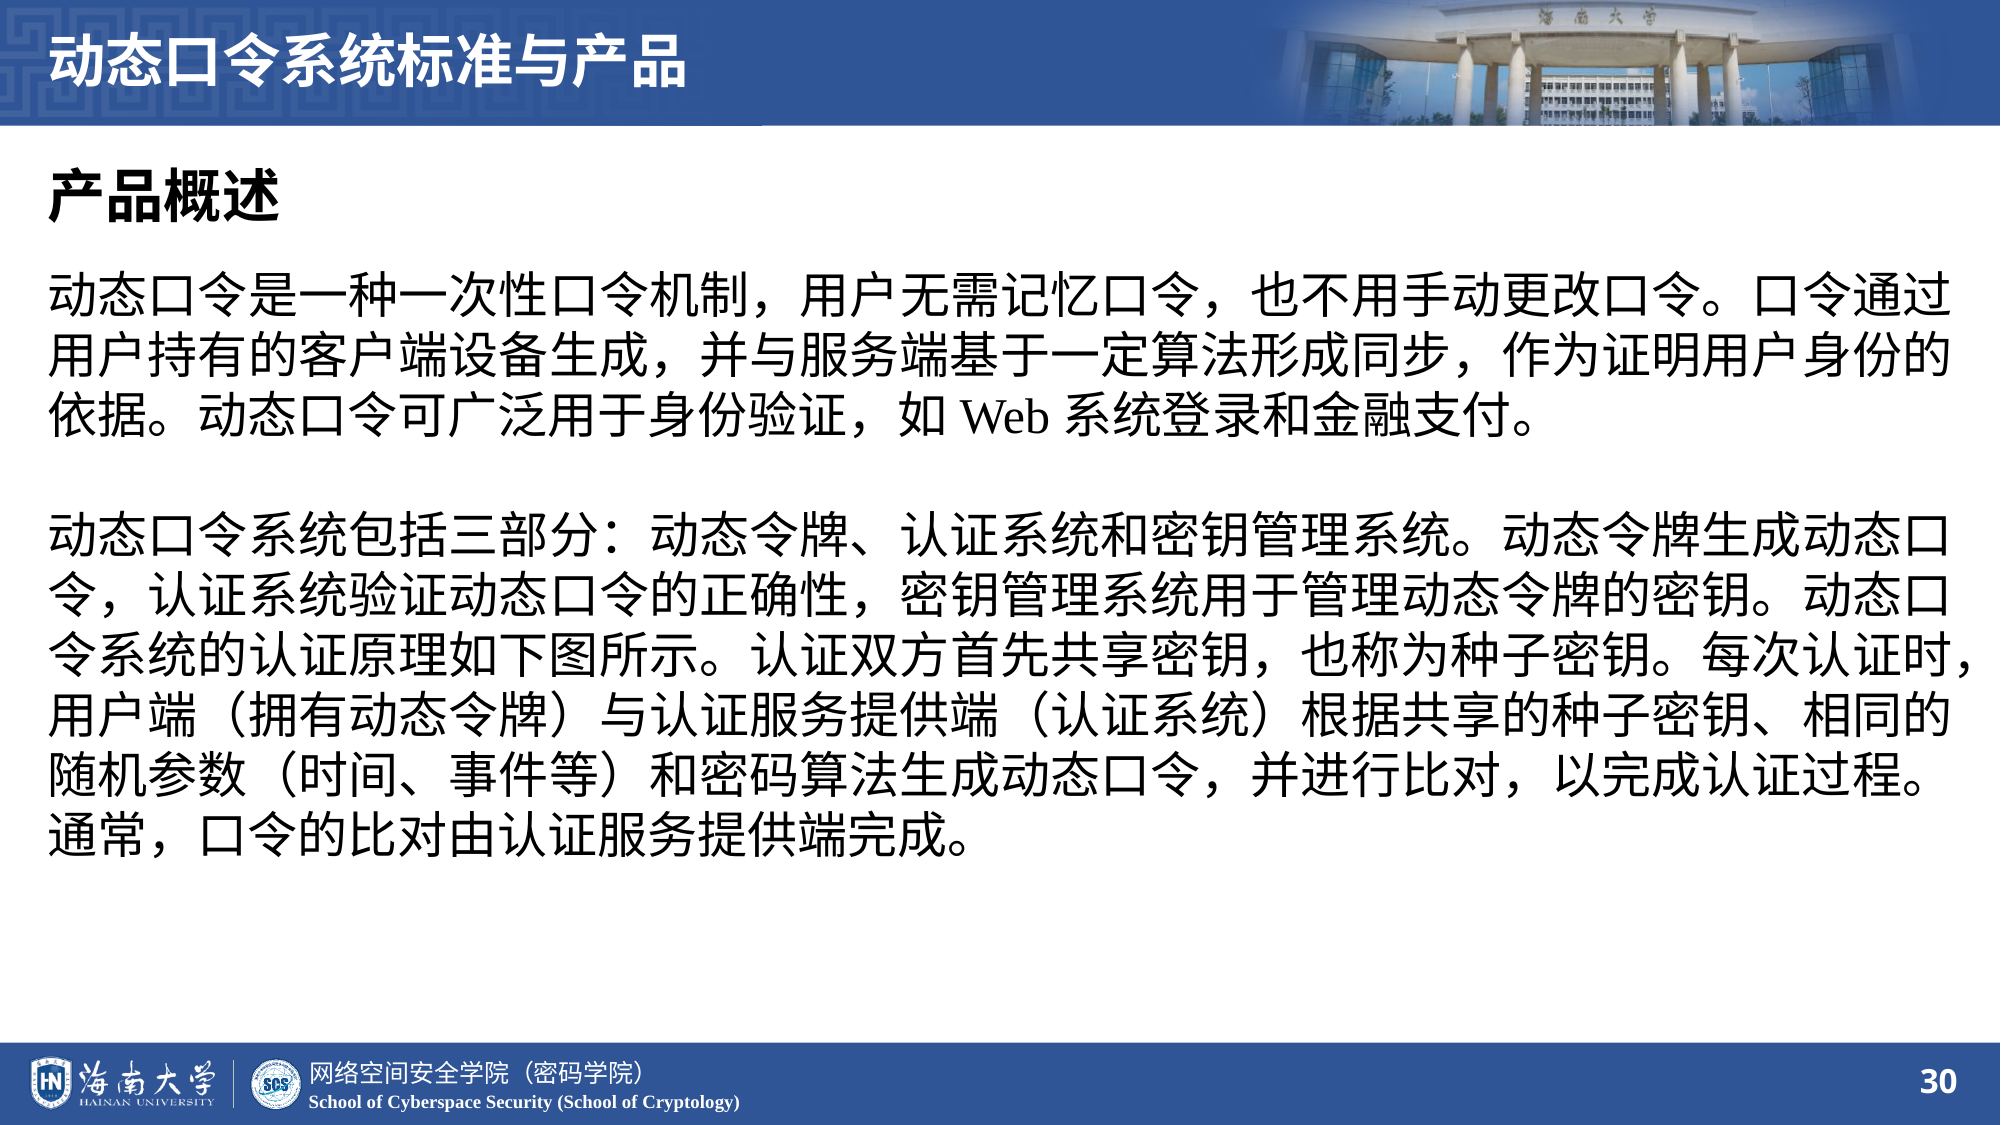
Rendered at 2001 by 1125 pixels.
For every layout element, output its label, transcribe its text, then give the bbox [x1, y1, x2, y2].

picture [27, 1054, 219, 1113]
picture [245, 1053, 306, 1114]
list 动态口令系统标准与产品 [32, 17, 1297, 109]
slide_number 30 [1522, 1053, 1973, 1114]
picture [1190, 0, 2000, 126]
list 产品概述 [32, 151, 1968, 245]
list 动态口令是一种一次性口令机制，用户无需记忆口令，也不用手动更改口令。口令通过用户持有的客户端设备生成，并与服务端基于一定算法形成同步，作为证明用户身份的依据。动态口令可广泛用于身份验证，如Web系统登录和金融支付。 动态口令系统包括三部分：动态令牌、认证系统和密钥管理系统。动态令牌生成动态口令，认证系统验证动态口令的正确性，密钥管理系统用于管理动态令牌的密钥。动态口令系统的认证原理如下图所示。认证双方首先共享密钥，也称为种子密钥。每次认证时，用户端（拥有动态令牌）与认证服务提供端（认证系统）根据共享的种子密钥、相同的随机参数（时间、事件等）和密码算法生成动态口令，并进行比对，以完成认证过程。通常，口令的比对由认证服务提供端完成。 [32, 255, 1968, 997]
